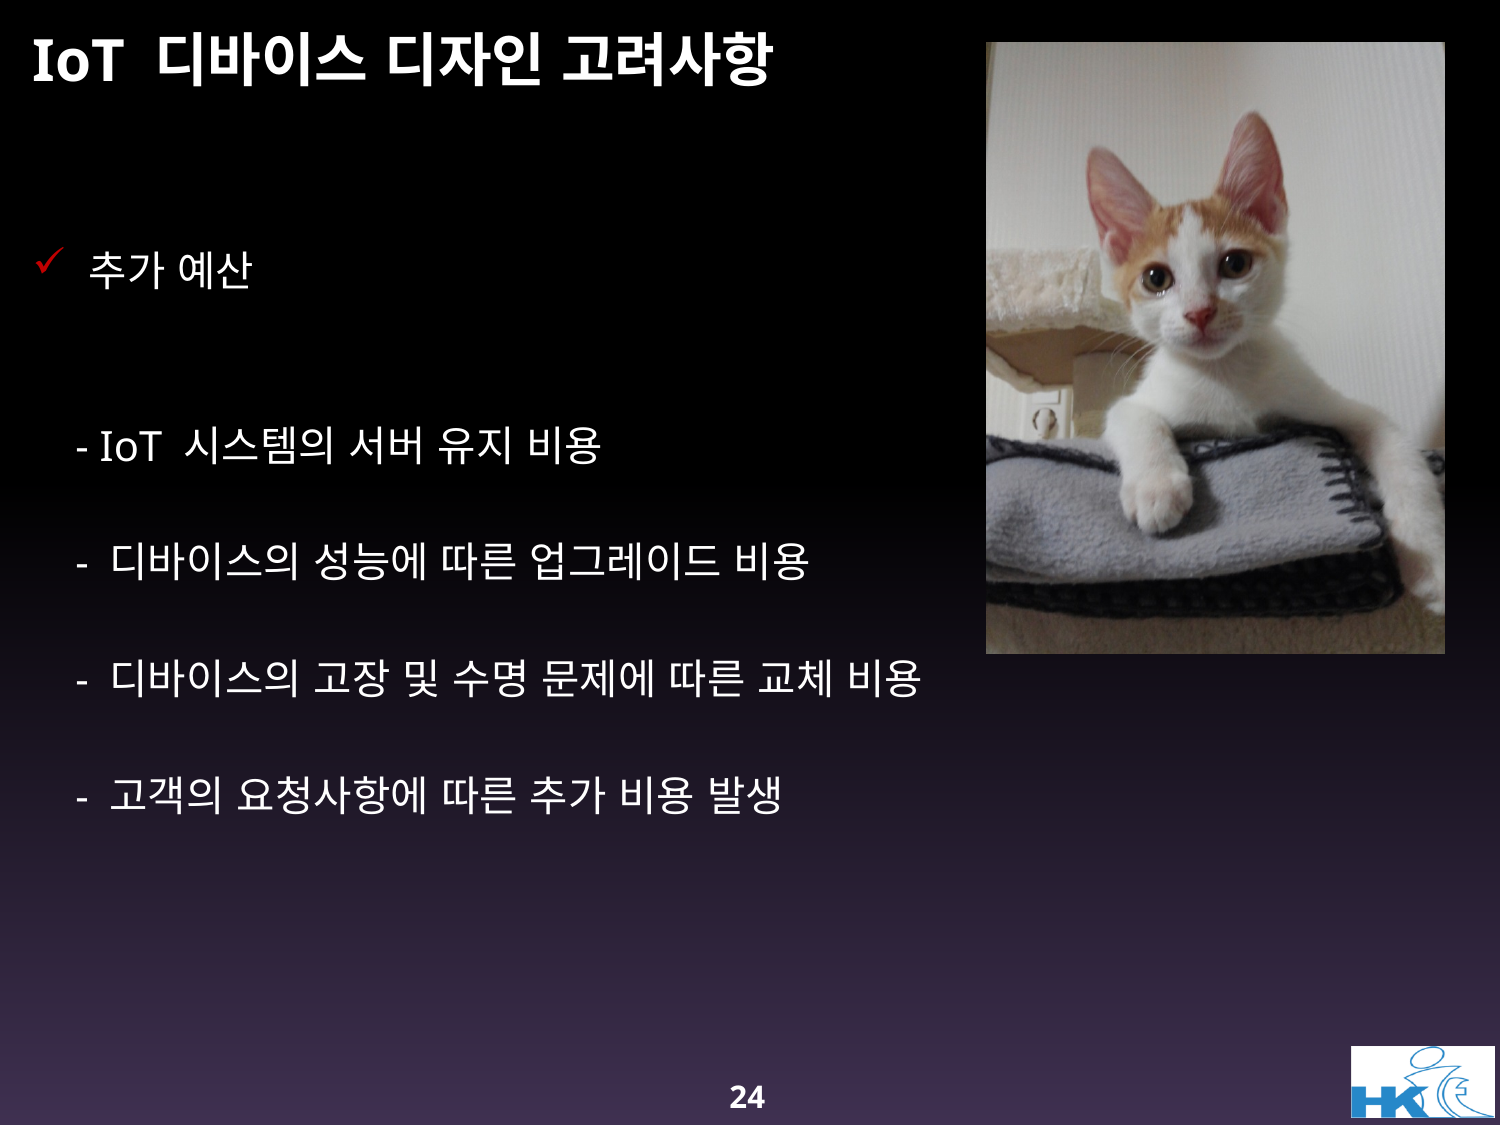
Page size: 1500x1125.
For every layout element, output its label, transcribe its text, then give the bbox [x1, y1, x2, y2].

picture [985, 42, 1445, 654]
title IoT 디바이스 디자인 고려사항 [17, 11, 1471, 106]
picture [1351, 1046, 1495, 1118]
slide_number 24 [714, 1069, 816, 1125]
list 추가 예산 - IoT 시스템의 서버 유지 비용 - 디바이스의 성능에 따른 업그레이드 비용 - 디바이스의 고장 및 수명 문제에 따른 교체 비용 - 고객의 요청사항에 따른 추가 비용 발생 [17, 120, 1483, 965]
